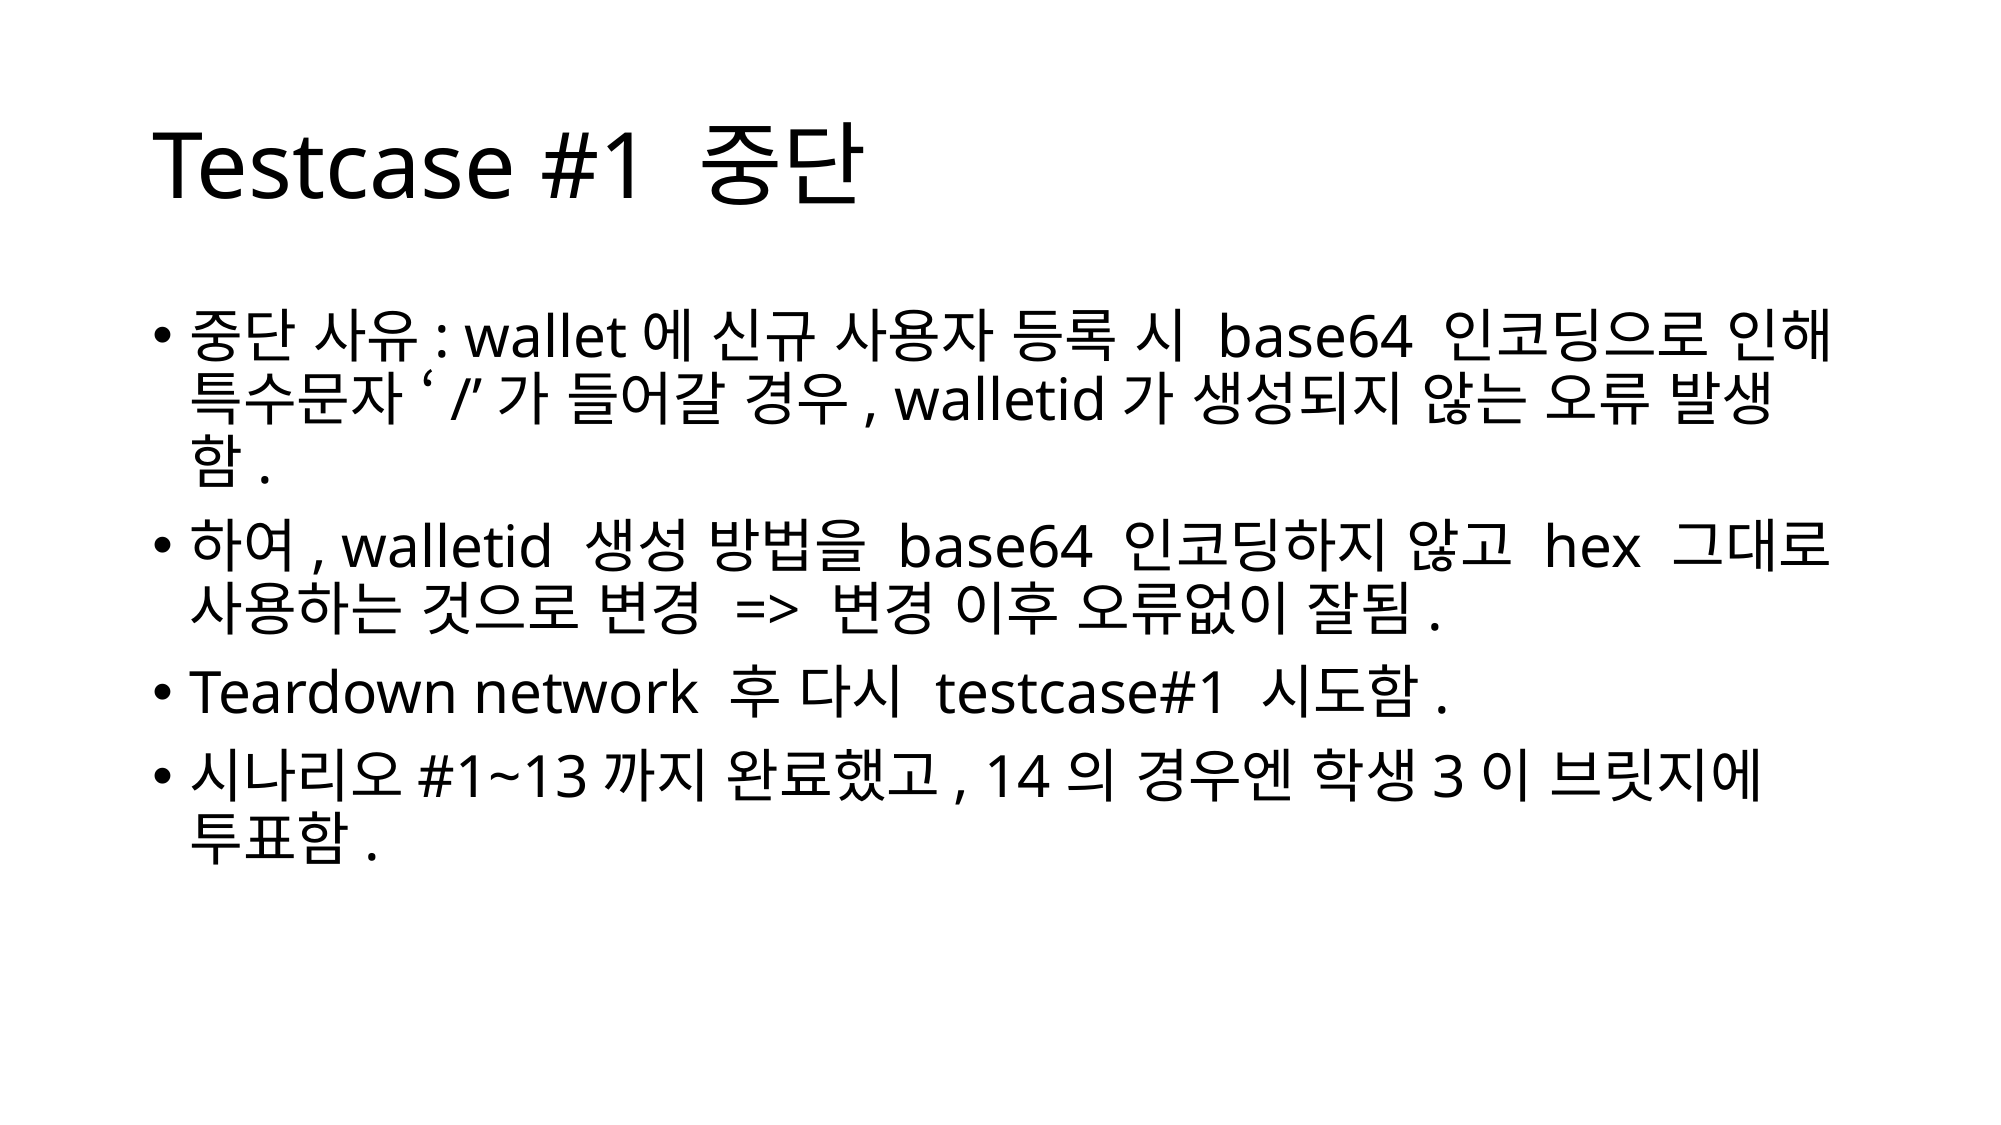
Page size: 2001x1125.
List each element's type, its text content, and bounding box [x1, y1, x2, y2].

list 중단 사유: wallet에 신규 사용자 등록 시 base64 인코딩으로 인해 특수문자 ‘/’가 들어갈 경우, walletid가 생성되지 않는 오류 발생함. 하여, walletid 생성 방법을 base64 인코딩하지 않고 hex 그대로 사용하는 것으로 변경 => 변경 이후 오류없이 잘됨. Teardown network 후 다시 testcase#1 시도함. 시나리오#1~13까지 완료했고, 14의 경우엔 학생3이 브릿지에 투표함. [137, 299, 1863, 1014]
title Testcase #1 중단 [137, 59, 1863, 278]
